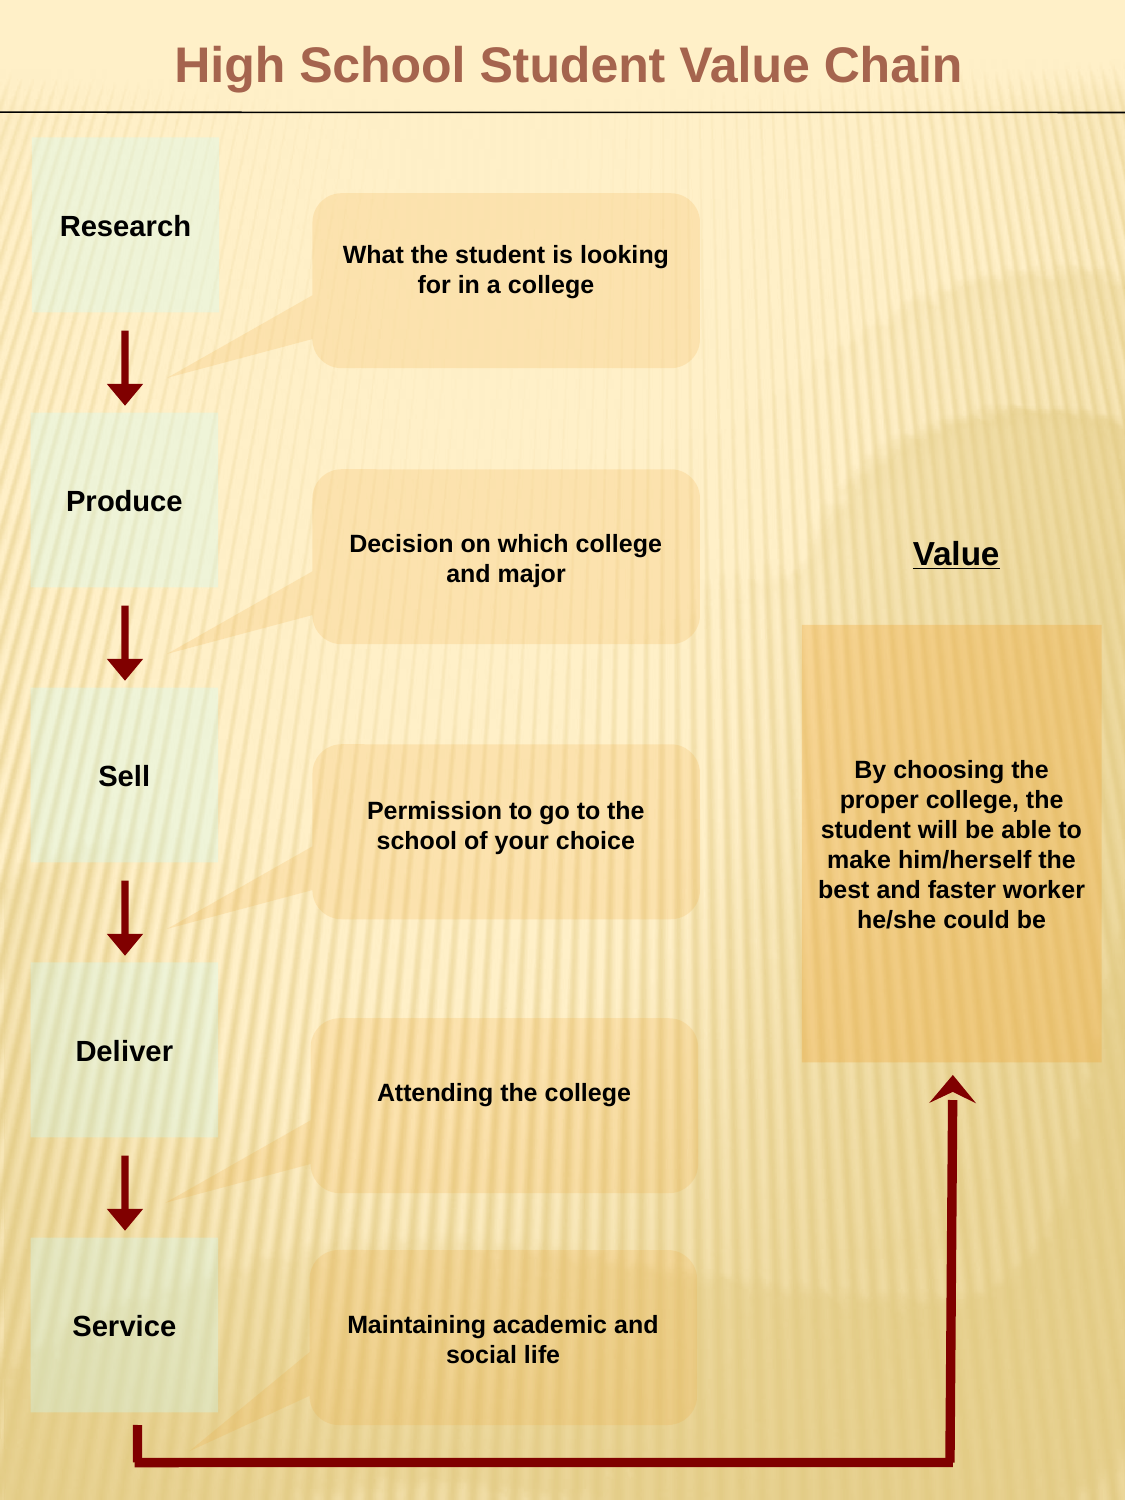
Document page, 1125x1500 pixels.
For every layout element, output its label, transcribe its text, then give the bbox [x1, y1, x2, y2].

text_box [942, 1074, 964, 1088]
text_box By choosing the proper college, the student will be able to make him/herself the best and faster worker he/she could be [801, 624, 1102, 1063]
text_box Decision on which college and major [167, 469, 700, 654]
text_box Permission to go to the school of your choice [167, 744, 700, 929]
text_box [114, 1155, 136, 1231]
text_box [114, 880, 136, 956]
text_box [114, 330, 136, 406]
text_box Deliver [30, 962, 219, 1138]
text_box Value [837, 524, 1075, 580]
text_box What the student is looking for in a college [167, 193, 700, 378]
text_box Service [30, 1237, 219, 1413]
text_box Research [31, 137, 220, 313]
text_box High School Student Value Chain [74, 24, 1063, 100]
text_box Produce [30, 412, 219, 588]
text_box [114, 605, 136, 681]
text_box Maintaining academic and social life [189, 1249, 698, 1452]
text_box Attending the college [165, 1018, 699, 1203]
text_box Sell [30, 687, 219, 863]
